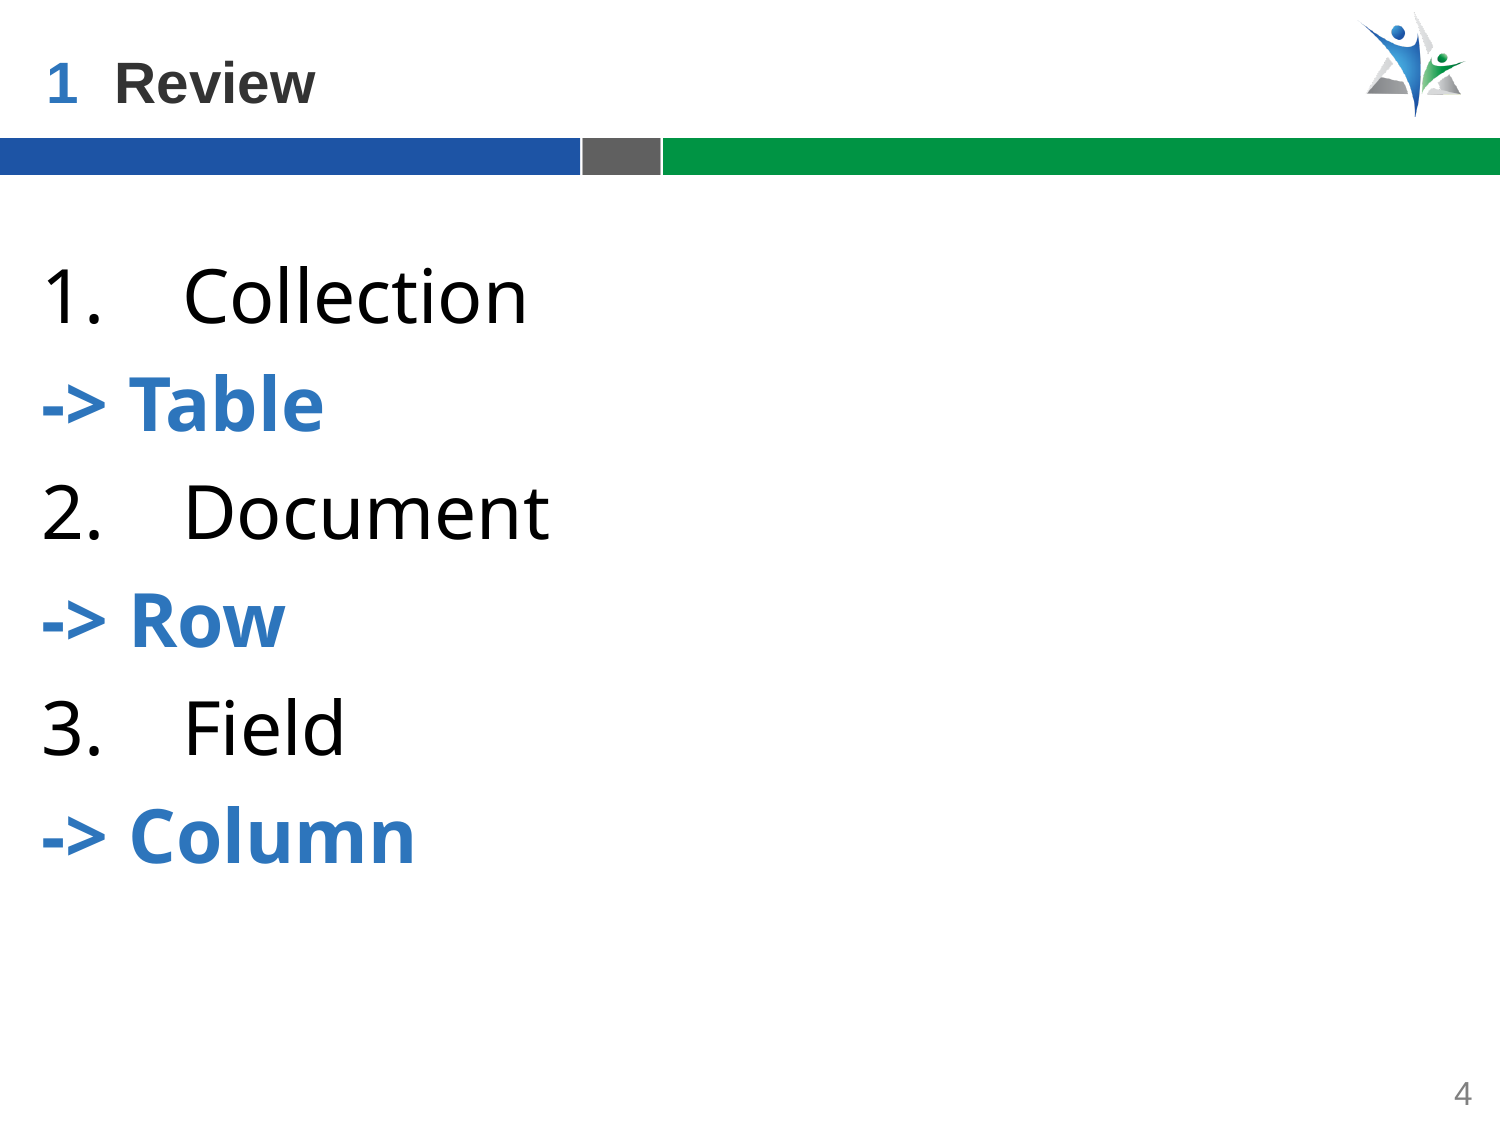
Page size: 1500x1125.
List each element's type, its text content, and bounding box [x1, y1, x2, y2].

text_box Collection -> Table Document -> Row Field -> Column [26, 223, 1468, 886]
list 1 [24, 37, 99, 124]
picture [1350, 12, 1476, 117]
list Review [99, 37, 1413, 124]
picture [0, 138, 1500, 175]
